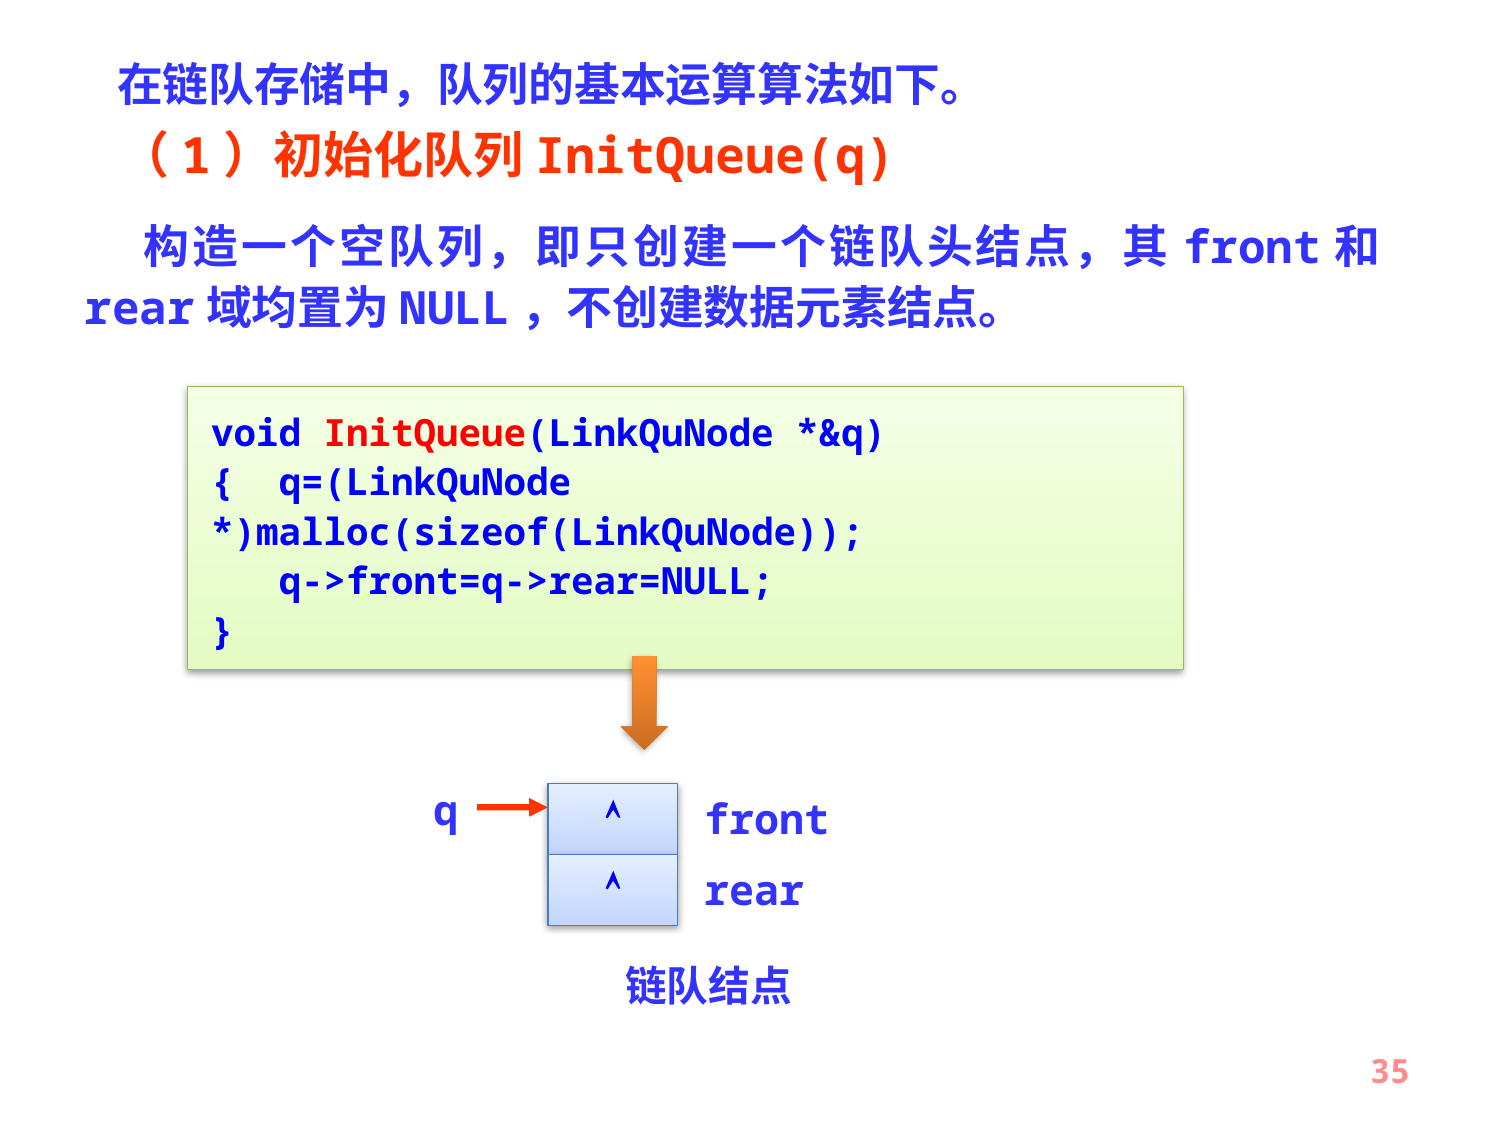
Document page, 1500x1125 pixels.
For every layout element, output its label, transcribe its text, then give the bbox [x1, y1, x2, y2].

text_box 在链队存储中，队列的基本运算算法如下。 （1）初始化队列InitQueue(q) 构造一个空队列，即只创建一个链队头结点，其front和rear域均置为NULL，不创建数据元素结点。 [70, 58, 1407, 342]
slide_number 35 [1074, 1042, 1425, 1103]
text_box void InitQueue(LinkQuNode *&q) { q=(LinkQuNode *)malloc(sizeof(LinkQuNode)); q->front=q->rear=NULL; } [187, 386, 1184, 670]
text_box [410, 655, 915, 1018]
